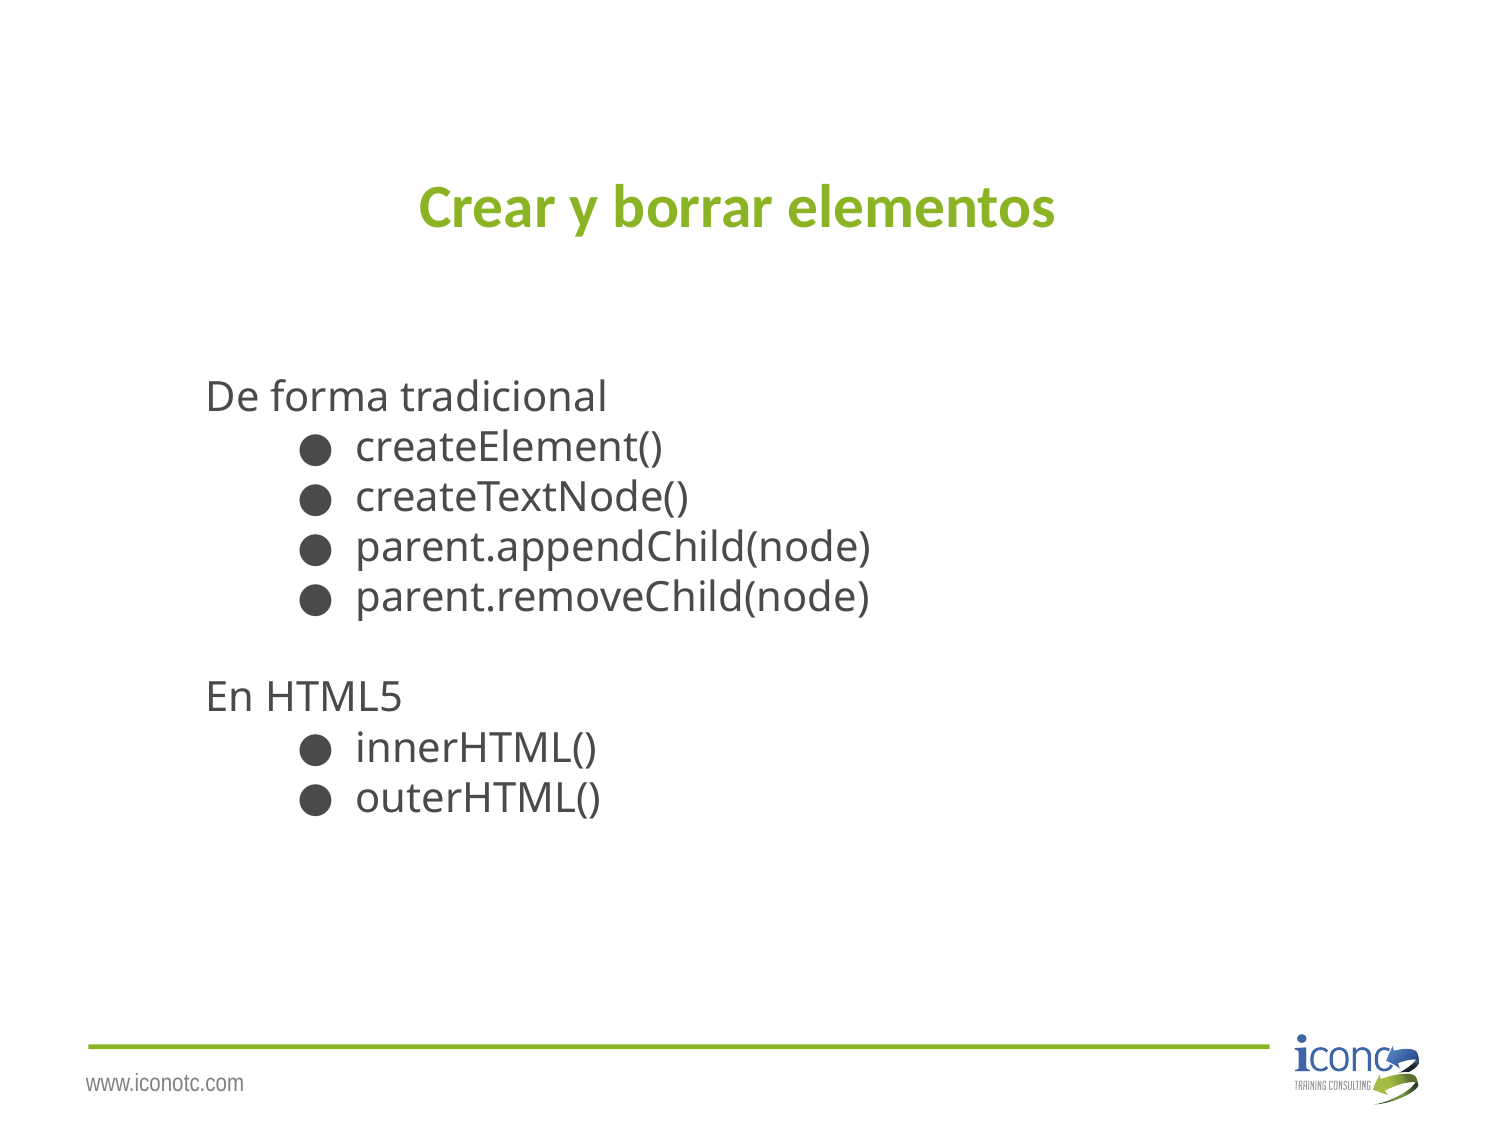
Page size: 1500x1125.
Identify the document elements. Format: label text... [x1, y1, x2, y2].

picture [1293, 1033, 1420, 1106]
list De forma tradicional createElement() createTextNode() parent.appendChild(node) parent.removeChild(node) En HTML5 innerHTML() outerHTML() [197, 361, 1279, 856]
title Crear y borrar elementos [94, 158, 1381, 248]
